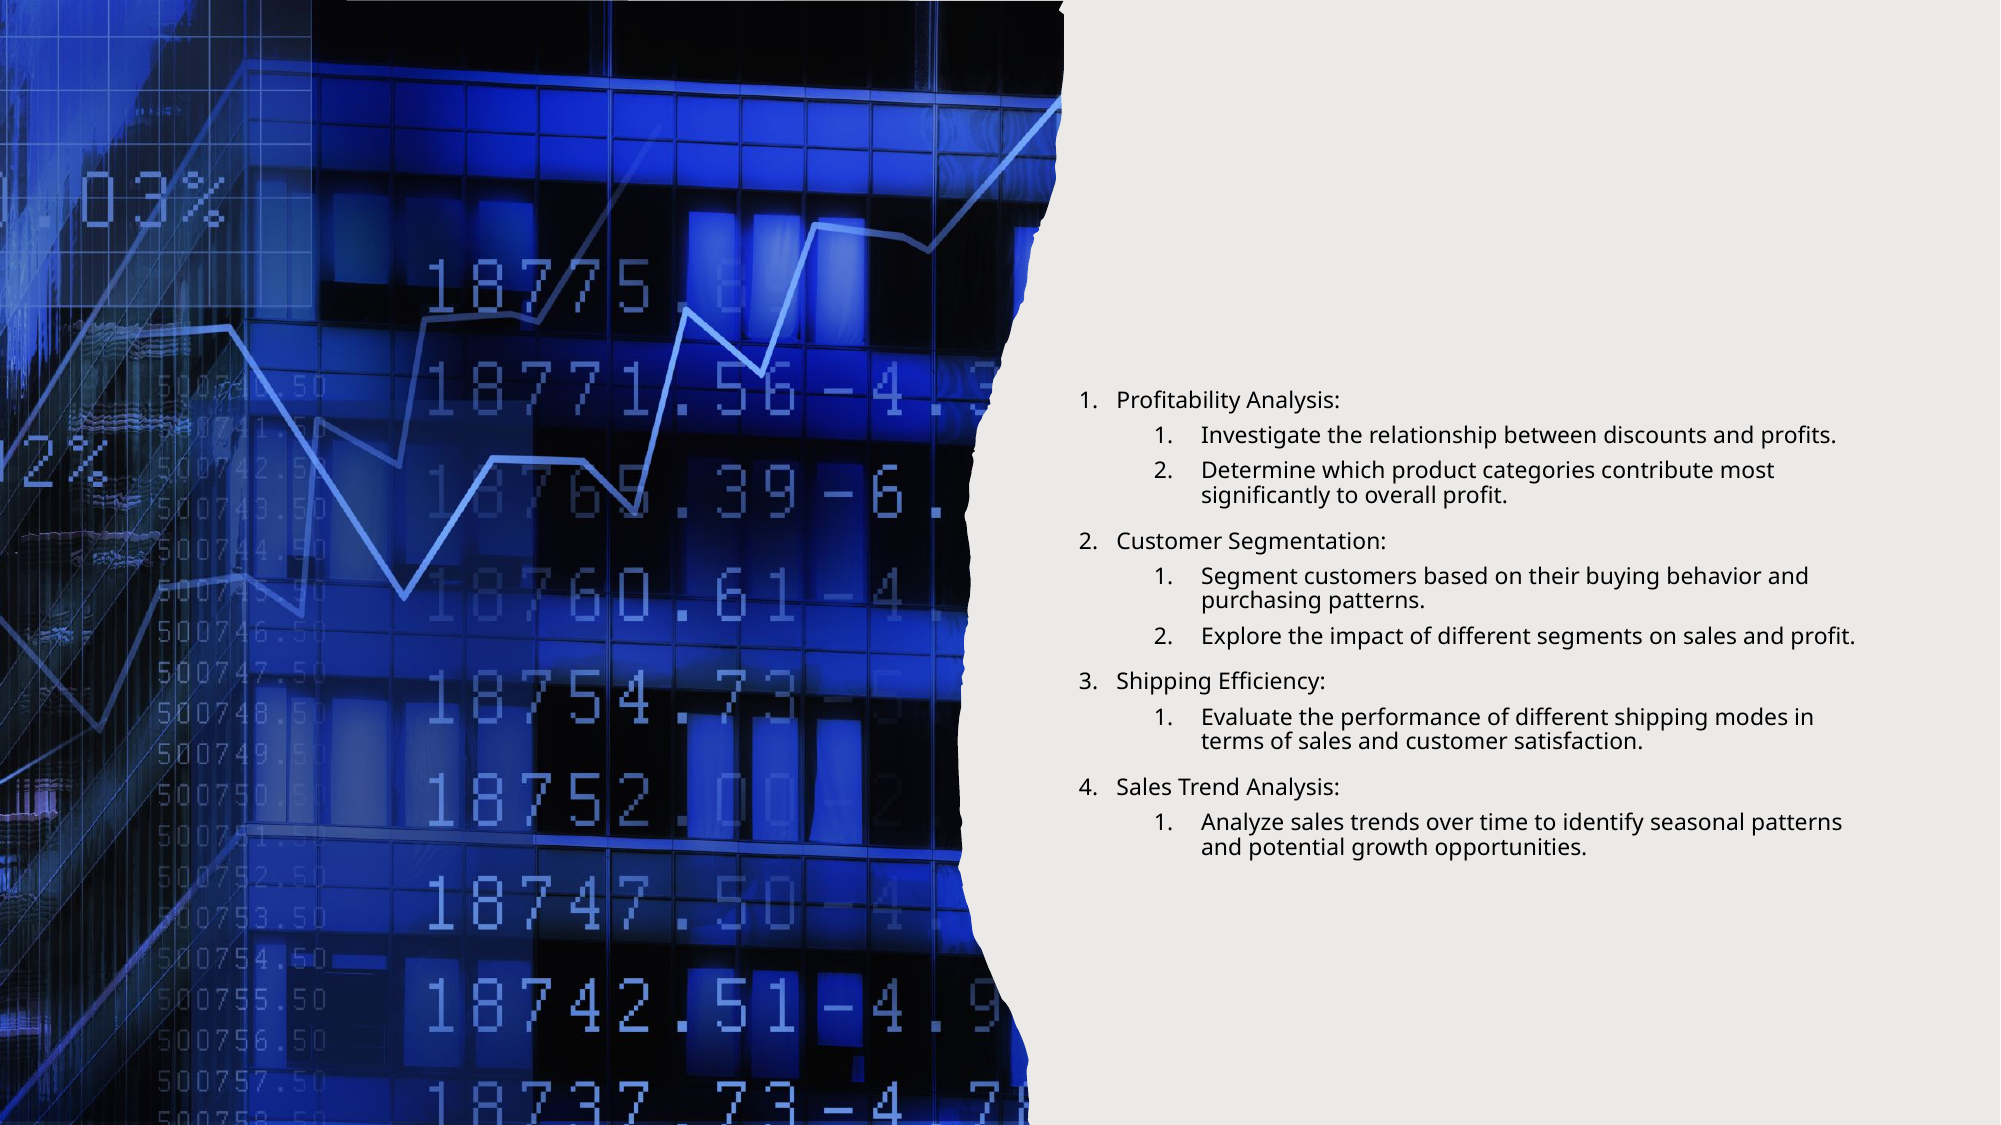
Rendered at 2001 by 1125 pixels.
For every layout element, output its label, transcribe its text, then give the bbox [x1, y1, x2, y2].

text_box [1064, 0, 2000, 1125]
picture [0, 0, 1064, 1125]
list Profitability Analysis: Investigate the relationship between discounts and profits. Determine which product categories contribute most significantly to overall profit. Customer Segmentation: Segment customers based on their buying behavior and purchasing patterns. Explore the impact of different segments on sales and profit. Shipping Efficiency: Evaluate the performance of different shipping modes in terms of sales and customer satisfaction. Sales Trend Analysis: Analyze sales trends over time to identify seasonal patterns and potential growth opportunities. [1064, 381, 1880, 1002]
